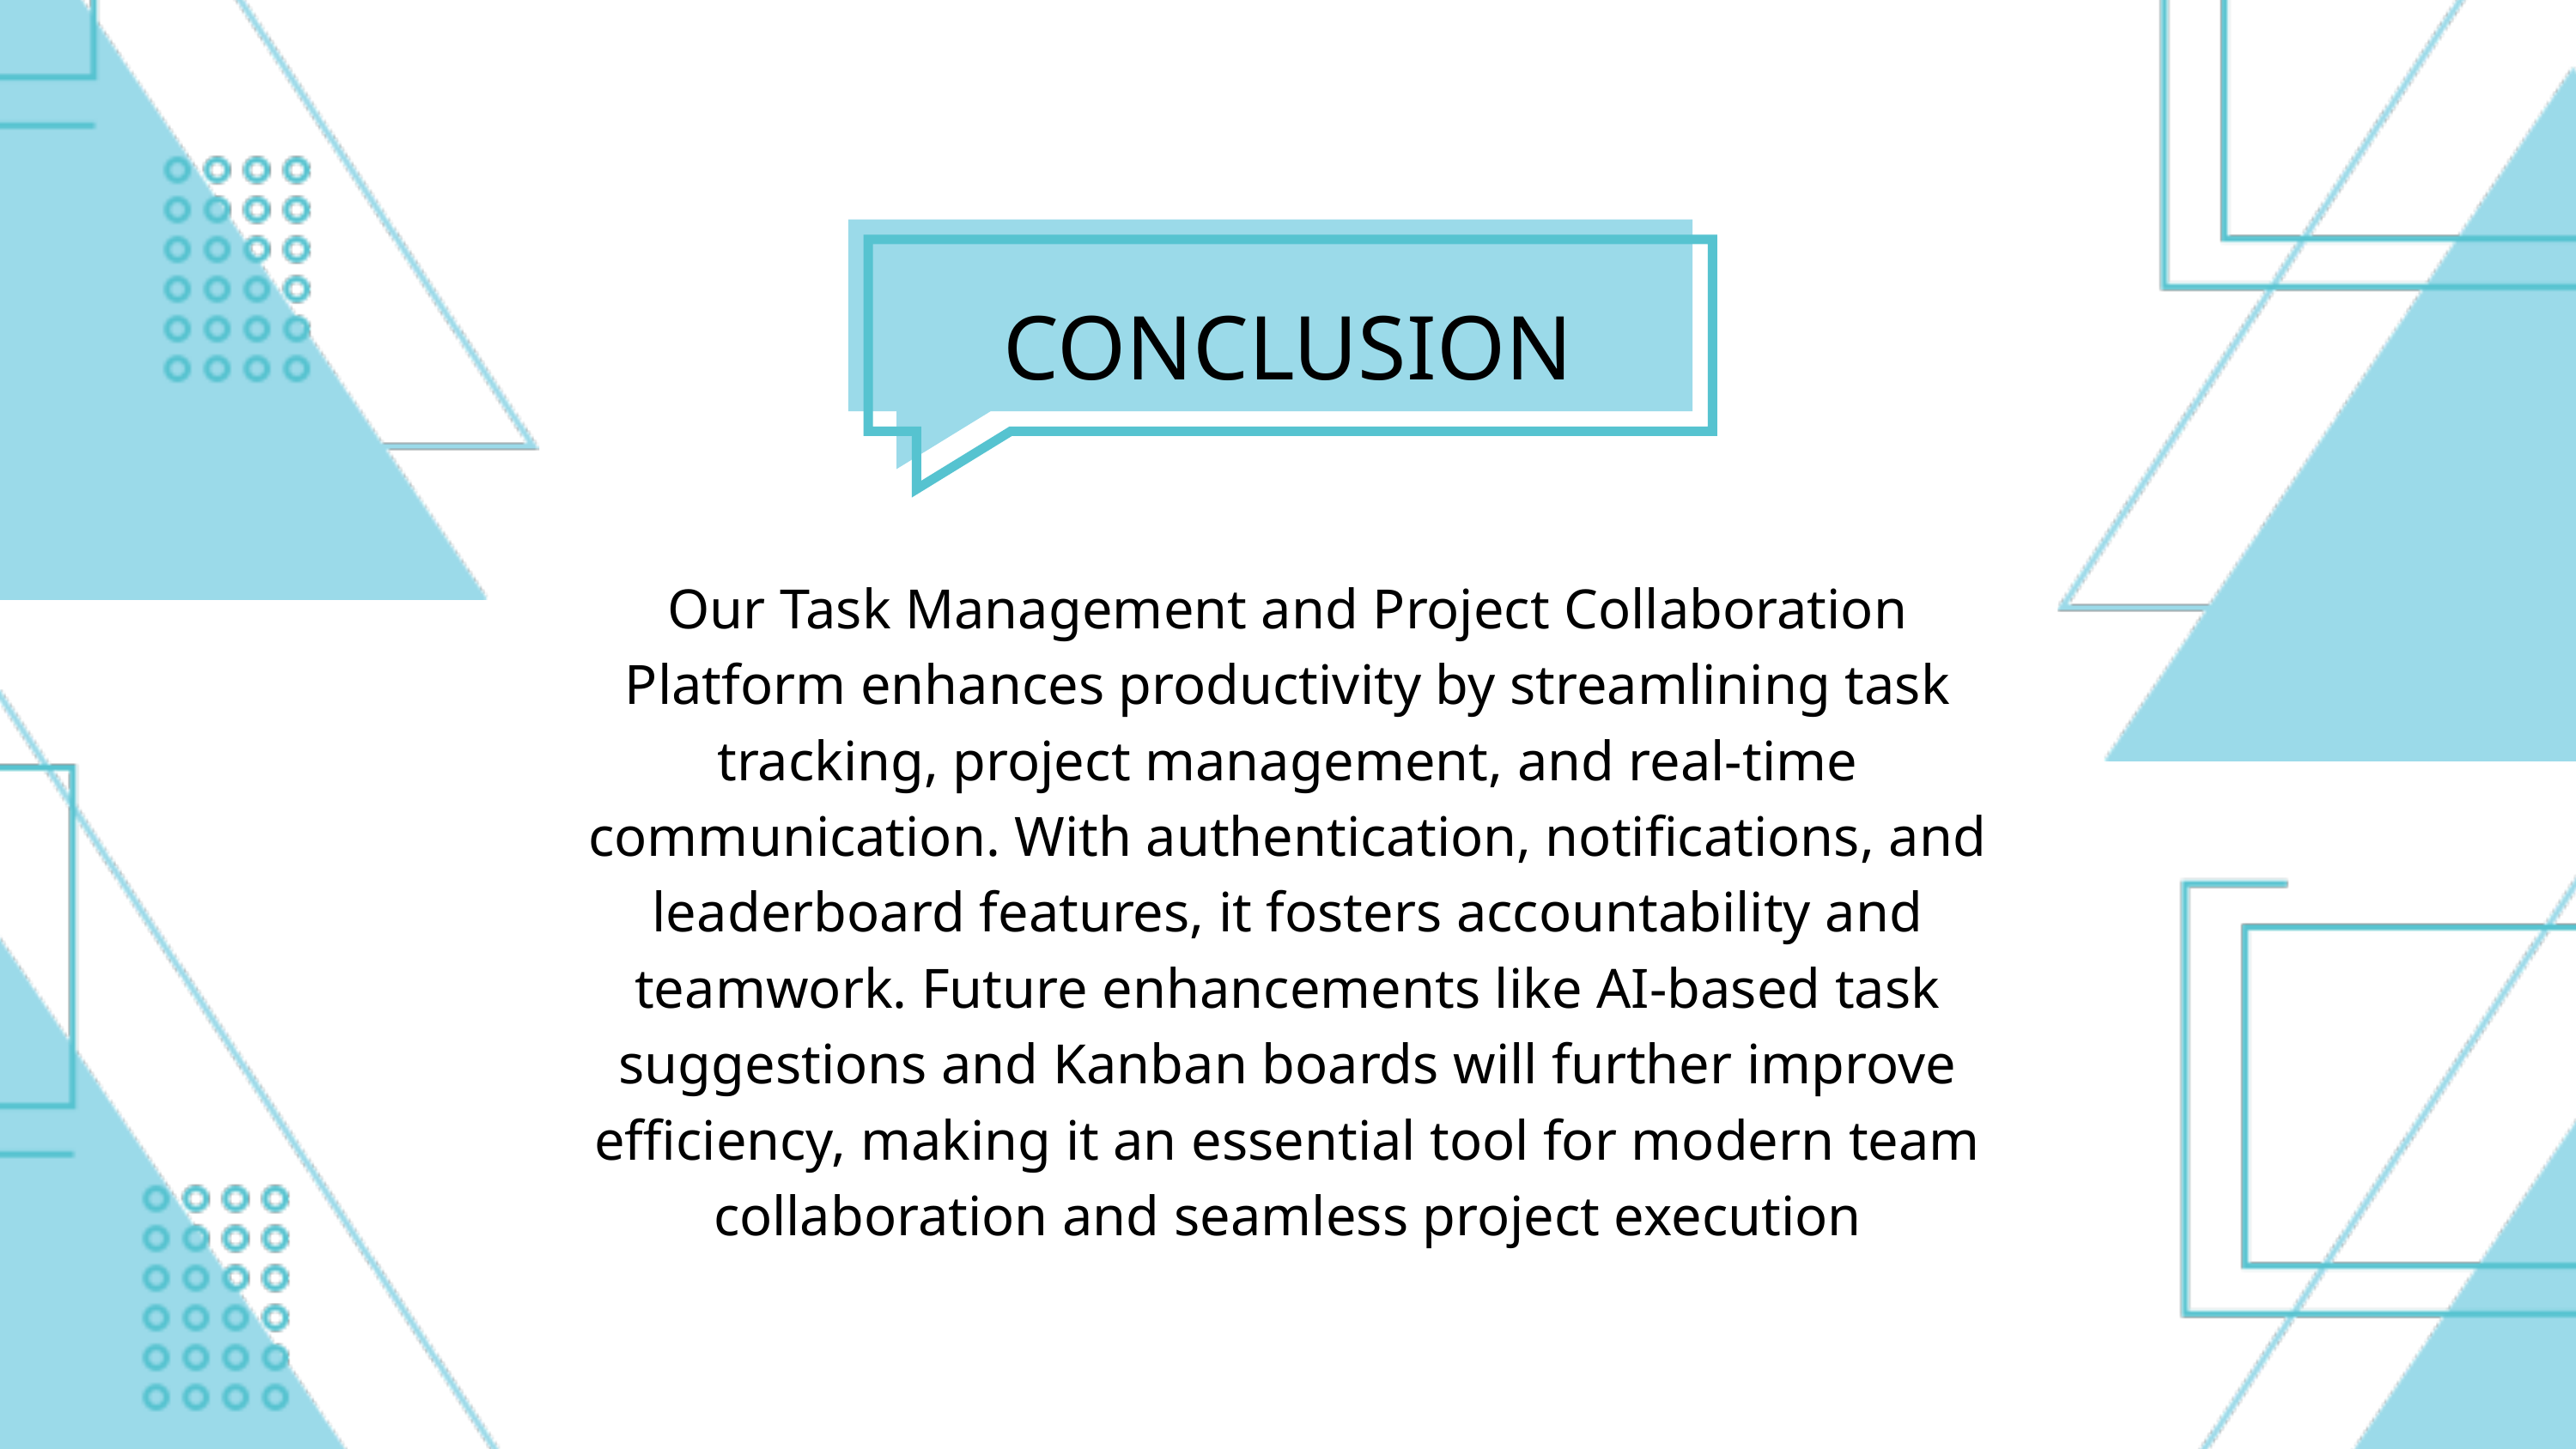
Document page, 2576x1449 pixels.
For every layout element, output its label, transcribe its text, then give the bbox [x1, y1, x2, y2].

text_box Our Task Management and Project Collaboration Platform enhances productivity by streamlining task tracking, project management, and real-time communication. With authentication, notifications, and leaderboard features, it fosters accountability and teamwork. Future enhancements like AI-based task suggestions and Kanban boards will further improve efficiency, making it an essential tool for modern team collaboration and seamless project execution [555, 563, 2021, 1323]
text_box [2057, 0, 2576, 761]
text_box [867, 239, 1713, 489]
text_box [848, 219, 1693, 470]
text_box [2078, 849, 2576, 1449]
text_box [0, 0, 540, 600]
text_box [0, 689, 519, 1449]
